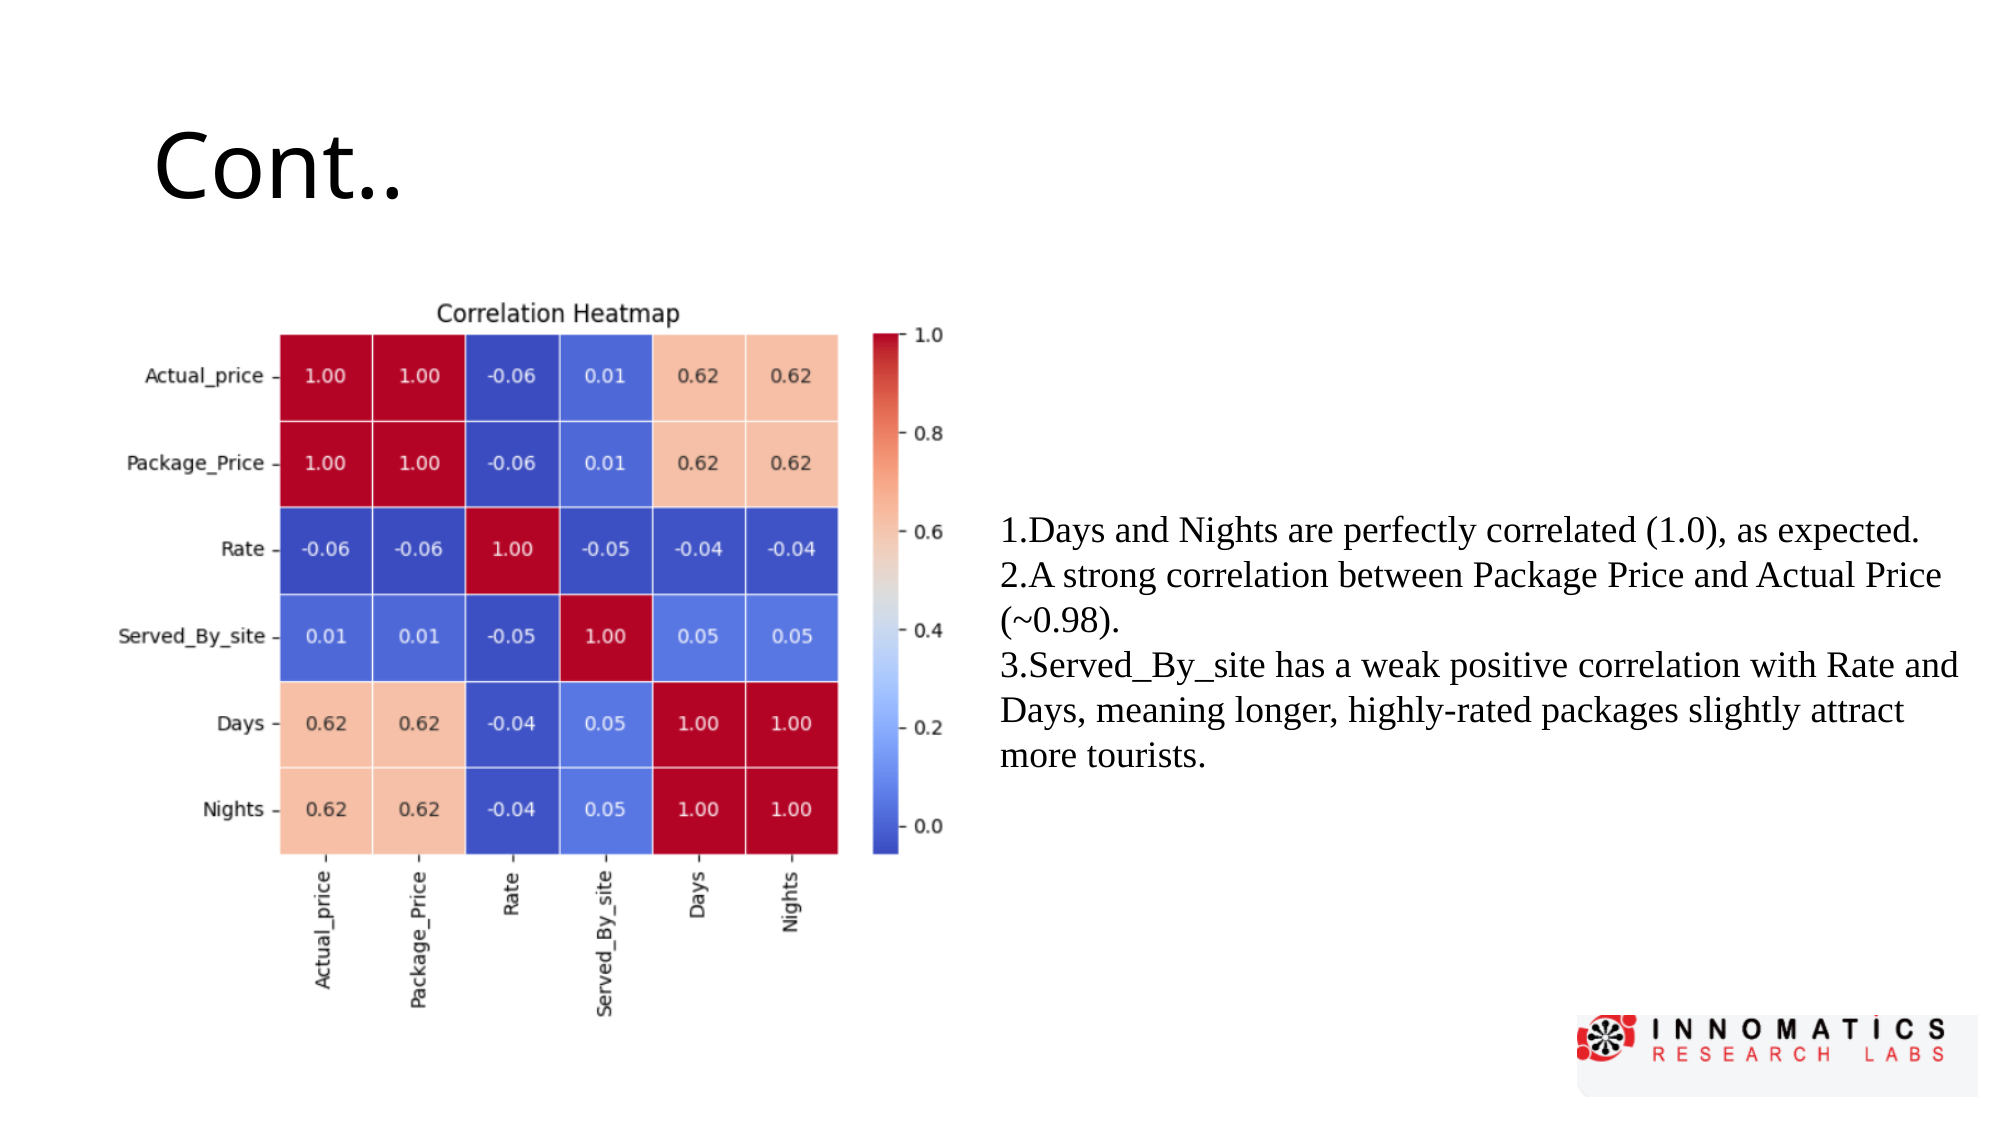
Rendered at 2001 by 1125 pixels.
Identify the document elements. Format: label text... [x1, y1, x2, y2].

picture [93, 301, 1034, 1034]
picture [1577, 1015, 1978, 1097]
text_box 1.Days and Nights are perfectly correlated (1.0), as expected. 2.A strong correlation between Package Price and Actual Price (~0.98). 3.Served_By_site has a weak positive correlation with Rate and Days, meaning longer, highly-rated packages slightly attract more tourists. [1034, 497, 1986, 783]
title Cont.. [137, 59, 1863, 278]
